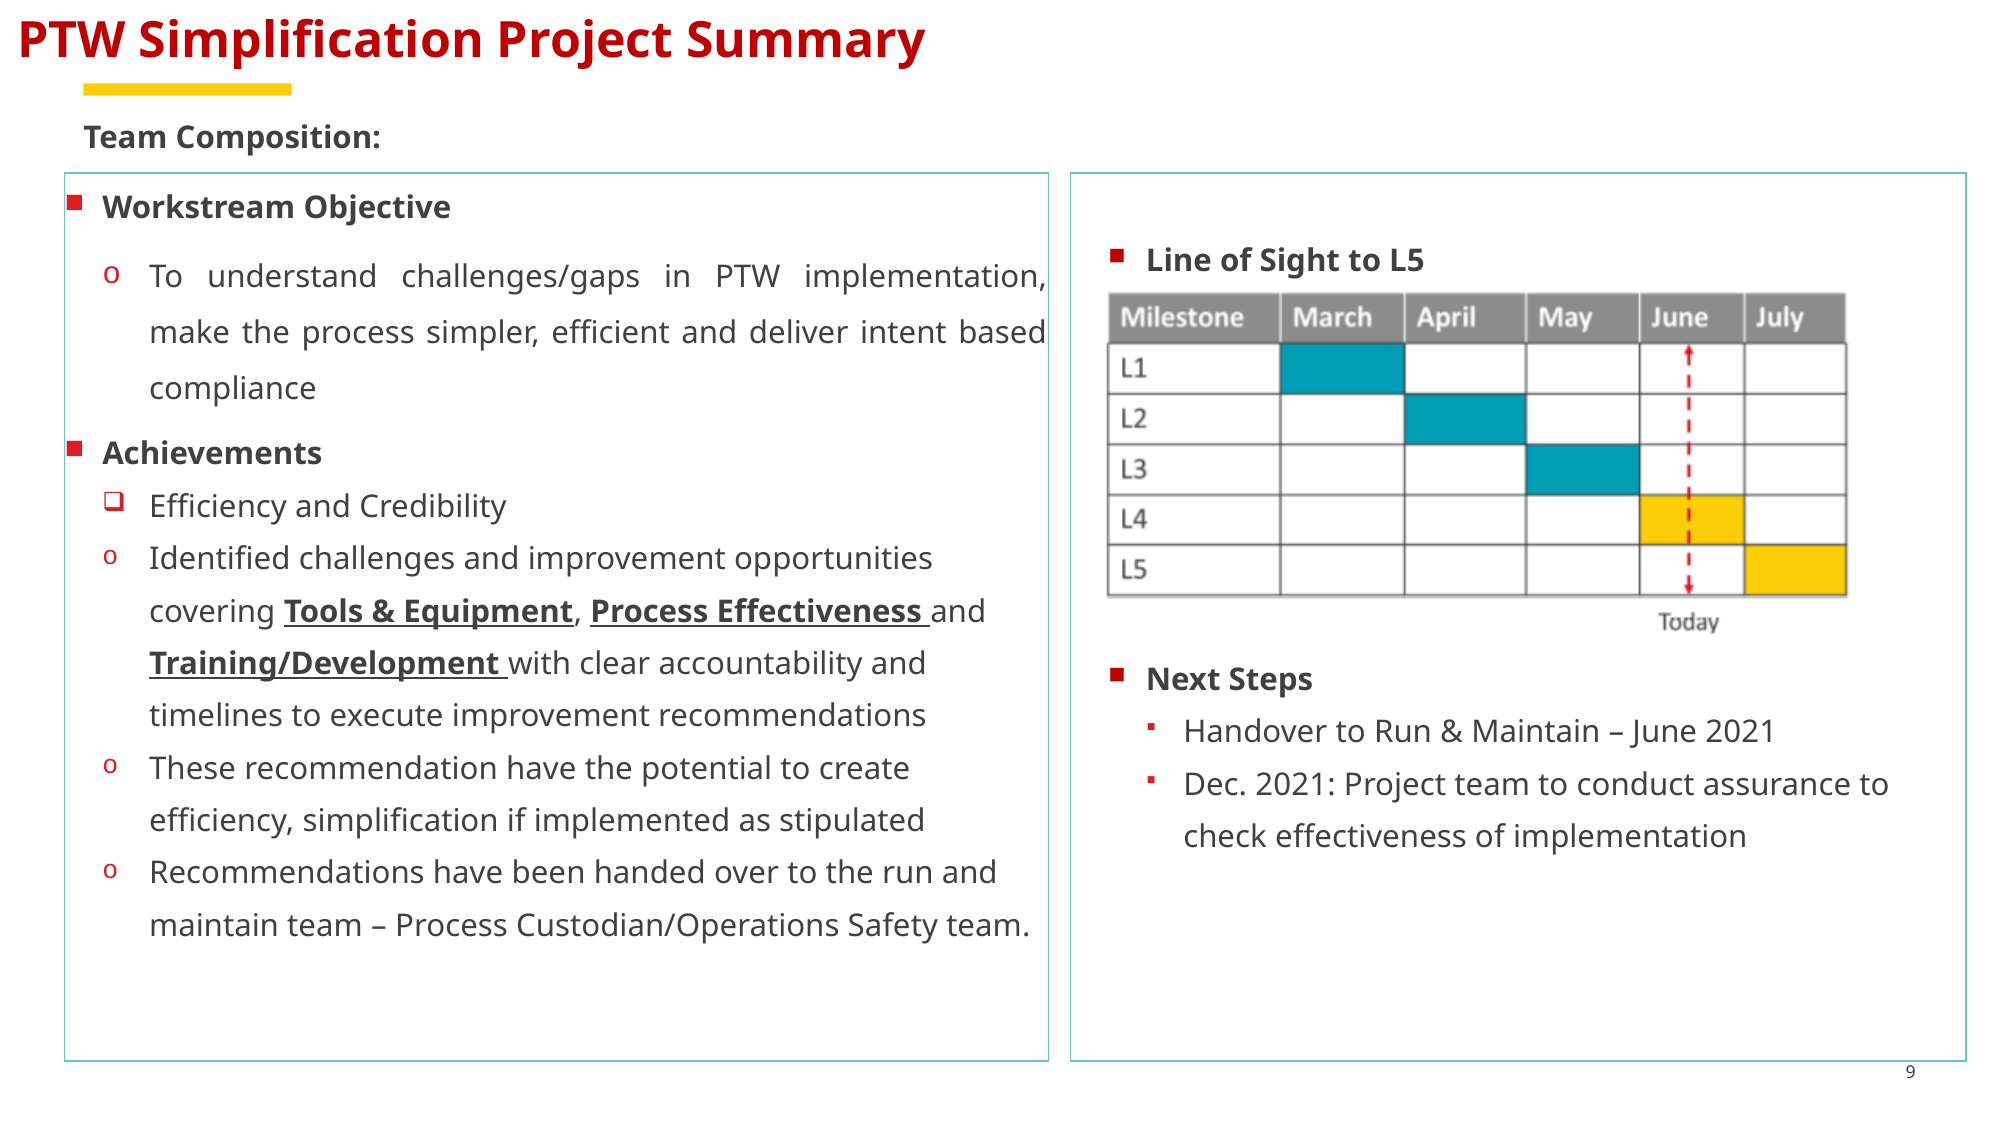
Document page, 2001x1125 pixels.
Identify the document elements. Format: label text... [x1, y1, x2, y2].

text_box PTW Simplification Project Summary [2, 0, 968, 75]
text_box Line of Sight to L5 Next Steps Handover to Run & Maintain – June 2021 Dec. 2021: Project team to conduct assurance to check effectiveness of implementation [1070, 172, 1967, 1062]
list Workstream Objective To understand challenges/gaps in PTW implementation, make the process simpler, efficient and deliver intent based compliance Achievements Efficiency and Credibility Identified challenges and improvement opportunities covering Tools & Equipment, Process Effectiveness and Training/Development with clear accountability and timelines to execute improvement recommendations These recommendation have the potential to create efficiency, simplification if implemented as stipulated Recommendations have been handed over to the run and maintain team – Process Custodian/Operations Safety team. [64, 172, 1049, 1062]
picture [1096, 290, 1858, 646]
title Team Composition: [83, 116, 1917, 161]
slide_number 9 [1857, 1062, 1917, 1101]
